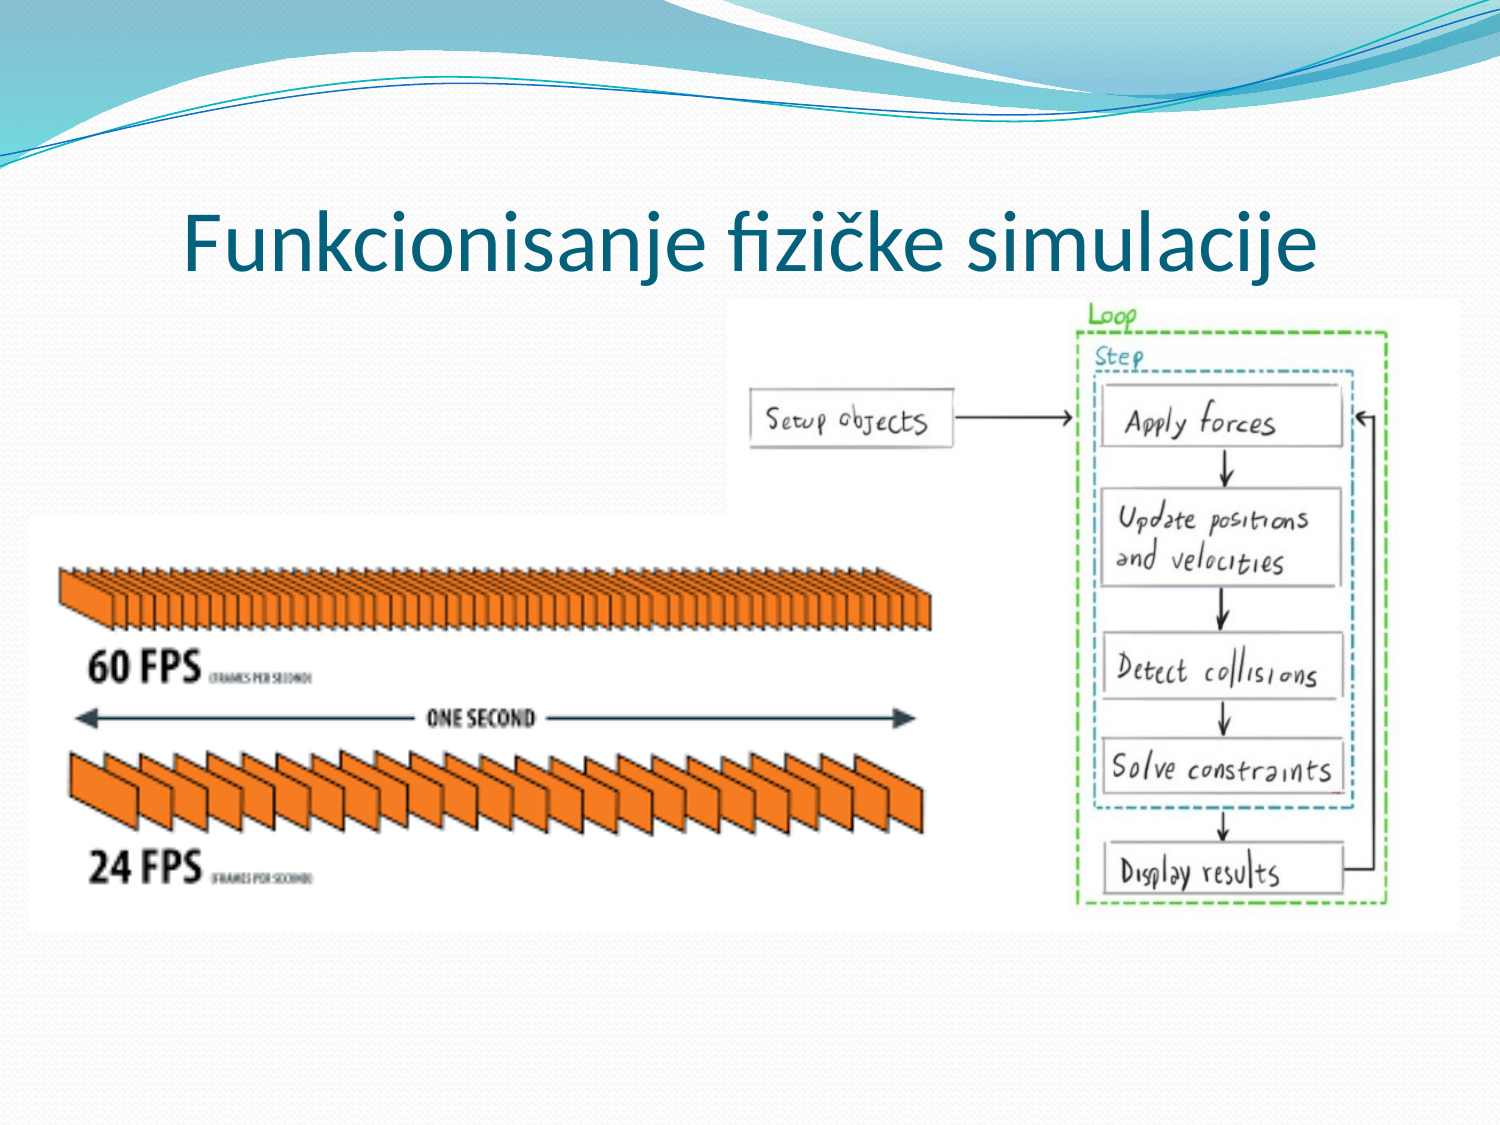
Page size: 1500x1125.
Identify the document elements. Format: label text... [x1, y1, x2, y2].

picture [29, 514, 963, 932]
title Funkcionisanje fizičke simulacije [76, 101, 1427, 290]
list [726, 297, 1459, 933]
